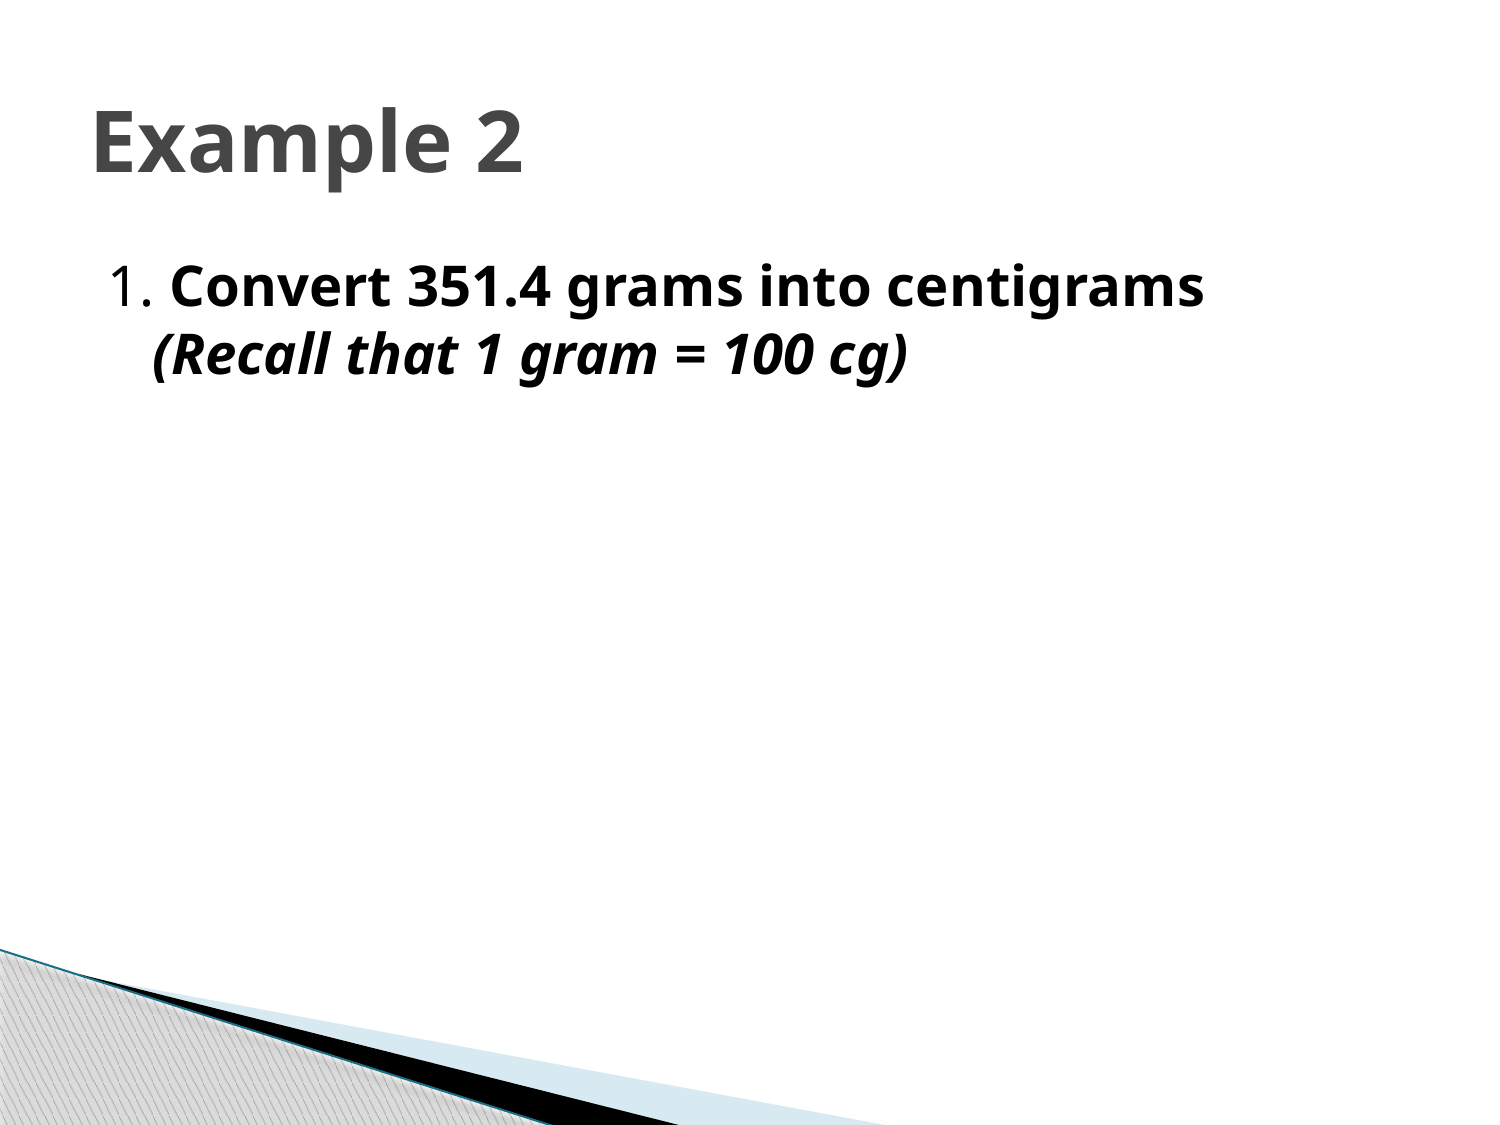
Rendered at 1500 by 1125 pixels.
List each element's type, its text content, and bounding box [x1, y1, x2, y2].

title Example 2 [75, 45, 1425, 233]
list 1. Convert 351.4 grams into centigrams (Recall that 1 gram = 100 cg) [75, 243, 1425, 986]
